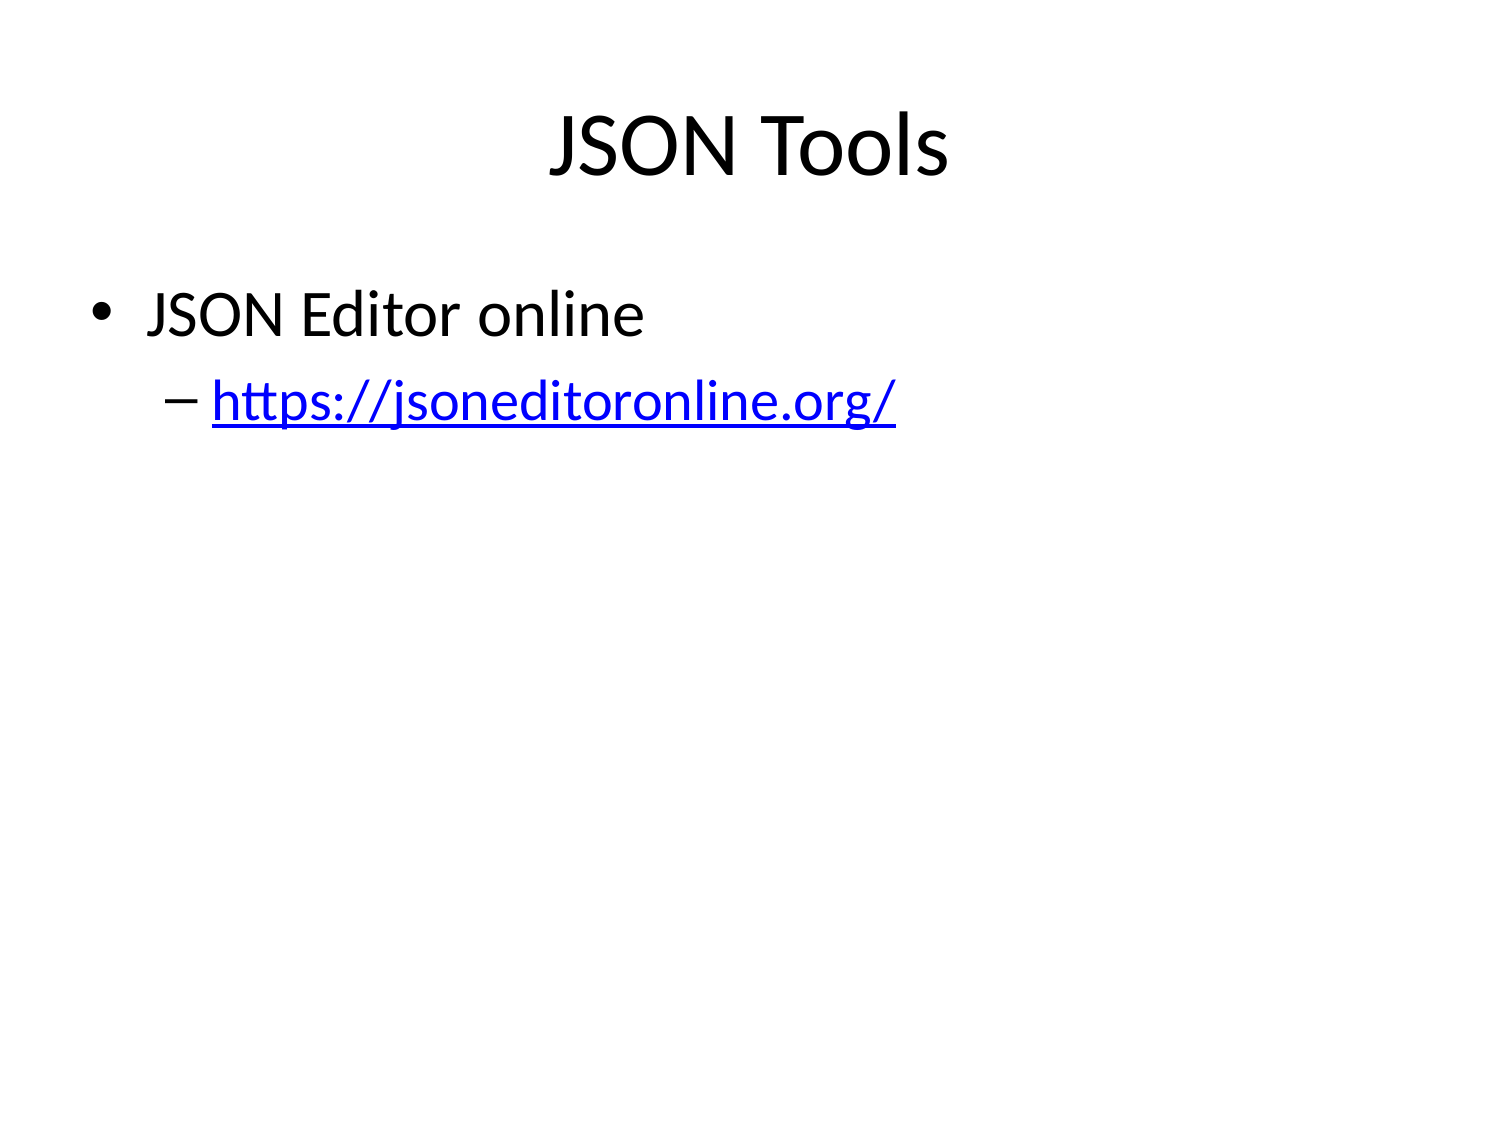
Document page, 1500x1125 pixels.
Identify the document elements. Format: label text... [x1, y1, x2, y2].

list JSON Editor online https://jsoneditoronline.org/ [75, 262, 1425, 1005]
title JSON Tools [75, 45, 1425, 233]
